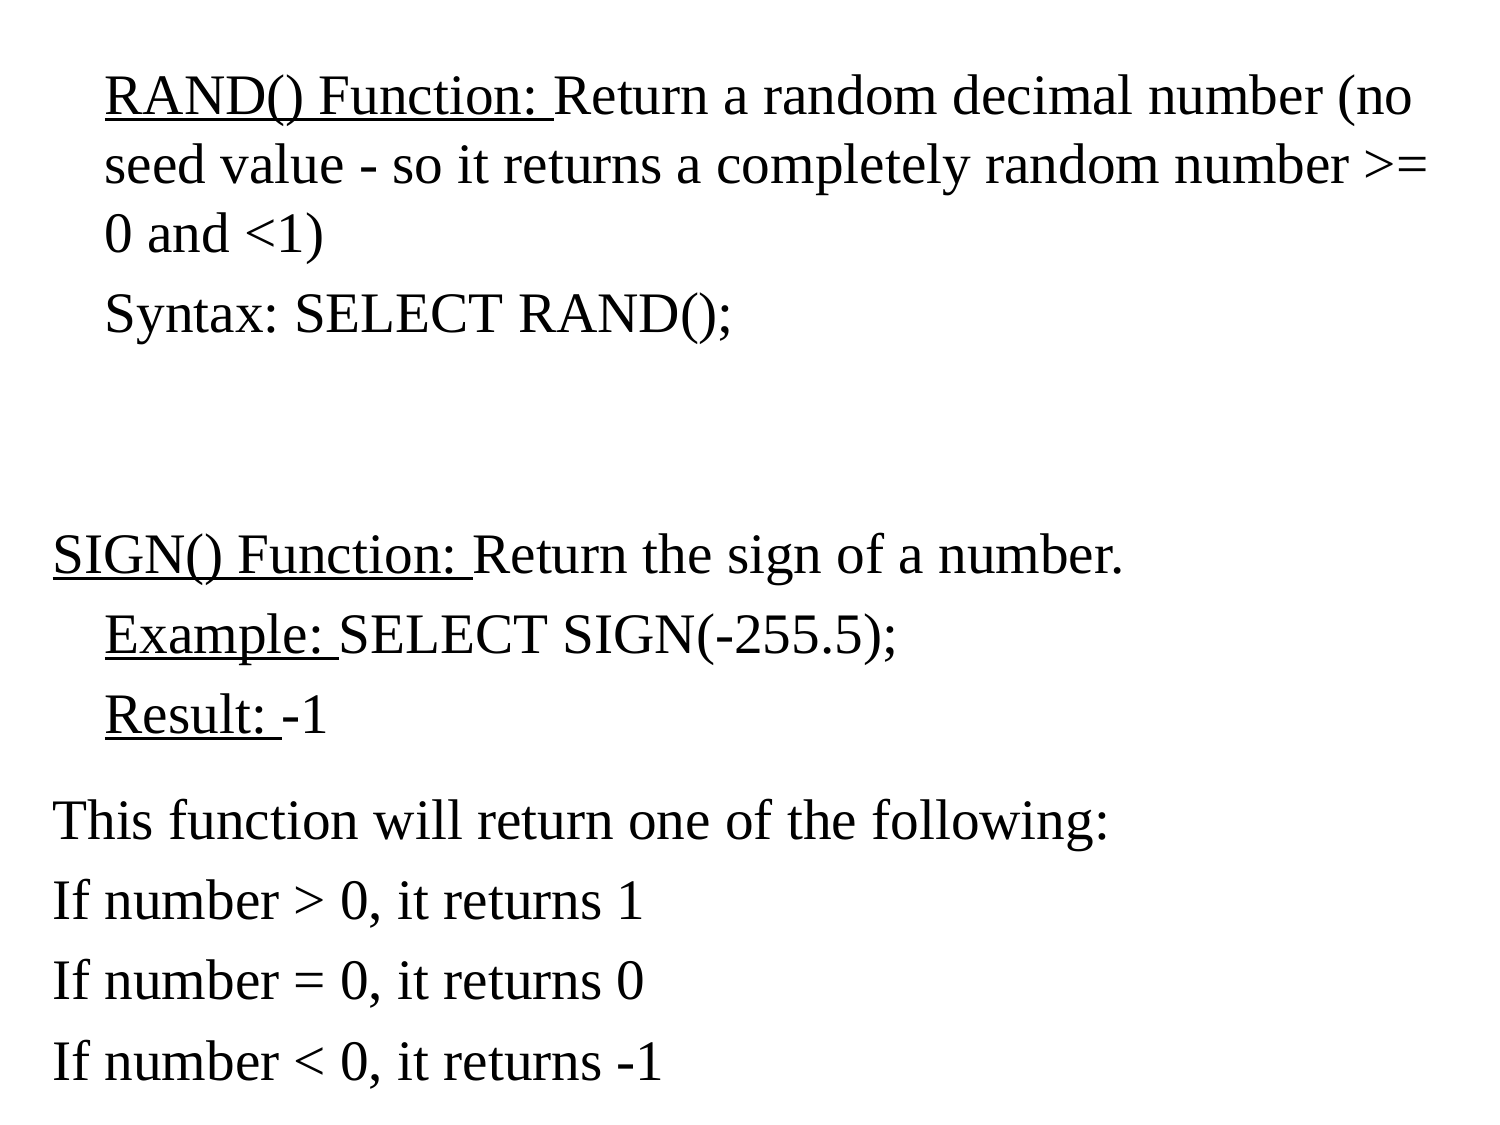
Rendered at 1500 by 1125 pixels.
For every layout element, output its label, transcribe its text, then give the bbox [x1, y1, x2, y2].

list RAND() Function: Return a random decimal number (no seed value - so it returns a completely random number >= 0 and <1) Syntax: SELECT RAND(); SIGN() Function: Return the sign of a number. Example: SELECT SIGN(-255.5); Result: -1 This function will return one of the following: If number > 0, it returns 1 If number = 0, it returns 0 If number < 0, it returns -1 [37, 50, 1463, 1100]
